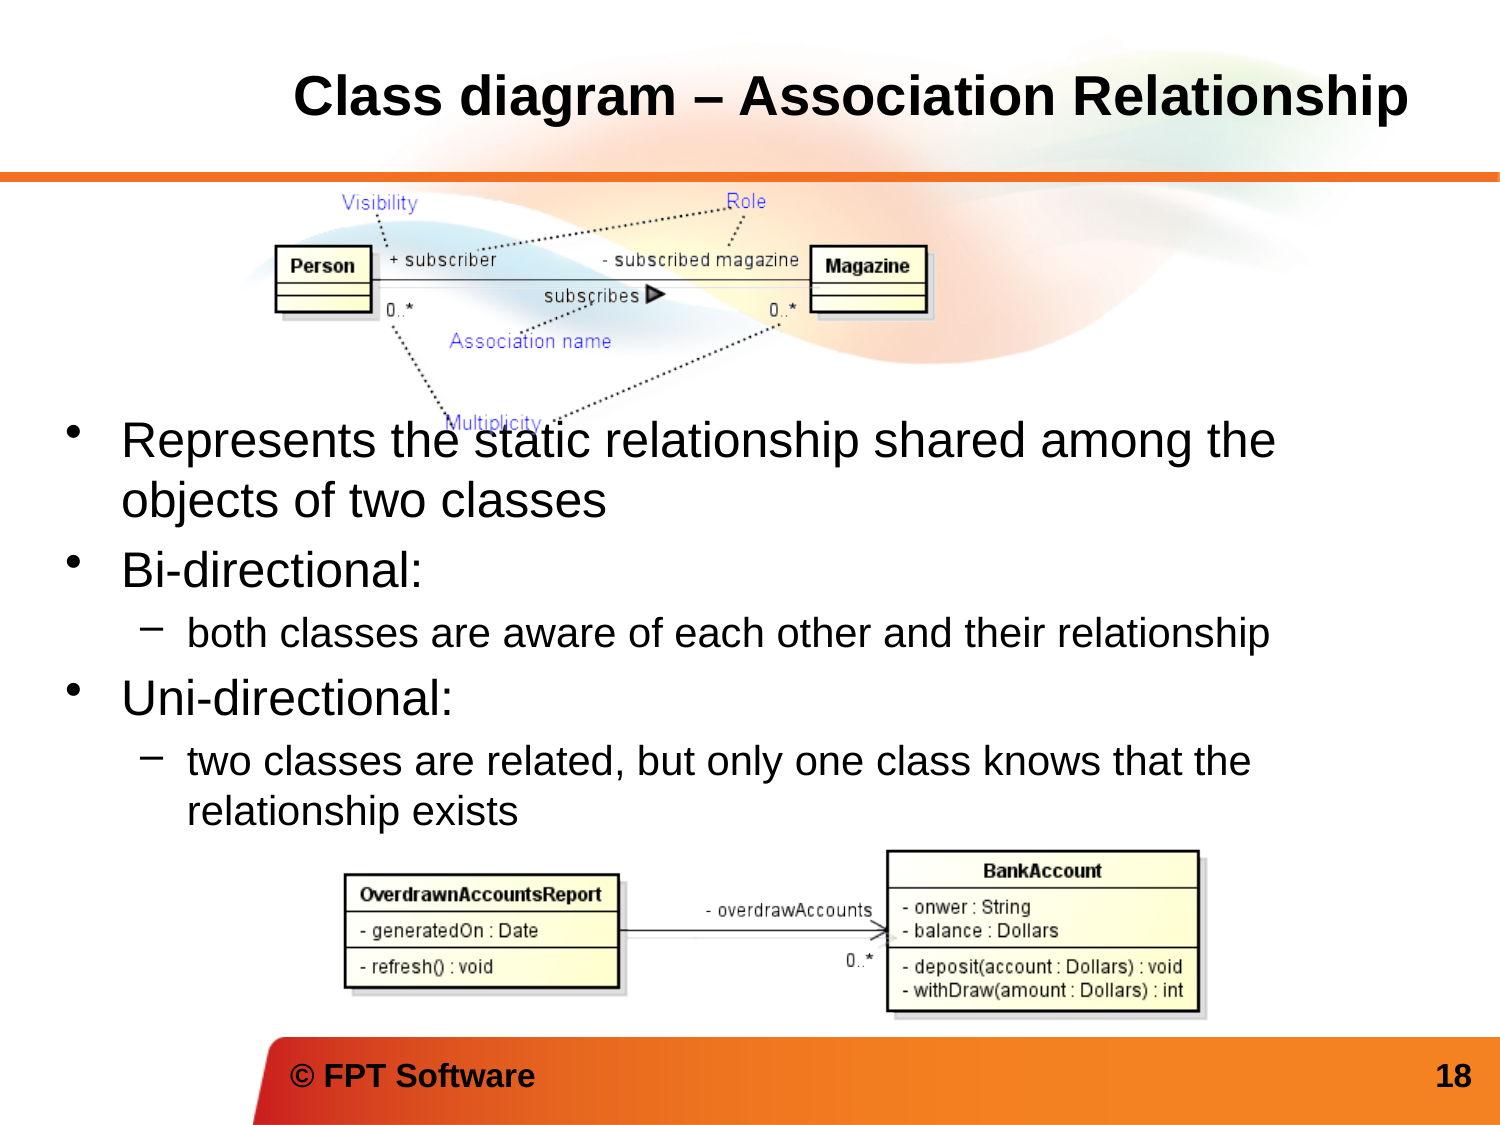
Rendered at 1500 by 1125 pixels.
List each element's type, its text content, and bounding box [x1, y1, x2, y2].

picture [253, 787, 1500, 1125]
title Class diagram – Association Relationship [237, 24, 1425, 161]
picture [0, 0, 1500, 457]
list Represents the static relationship shared among the objects of two classes Bi-directional: both classes are aware of each other and their relationship Uni-directional: two classes are related, but only one class knows that the relationship exists [50, 399, 1438, 838]
